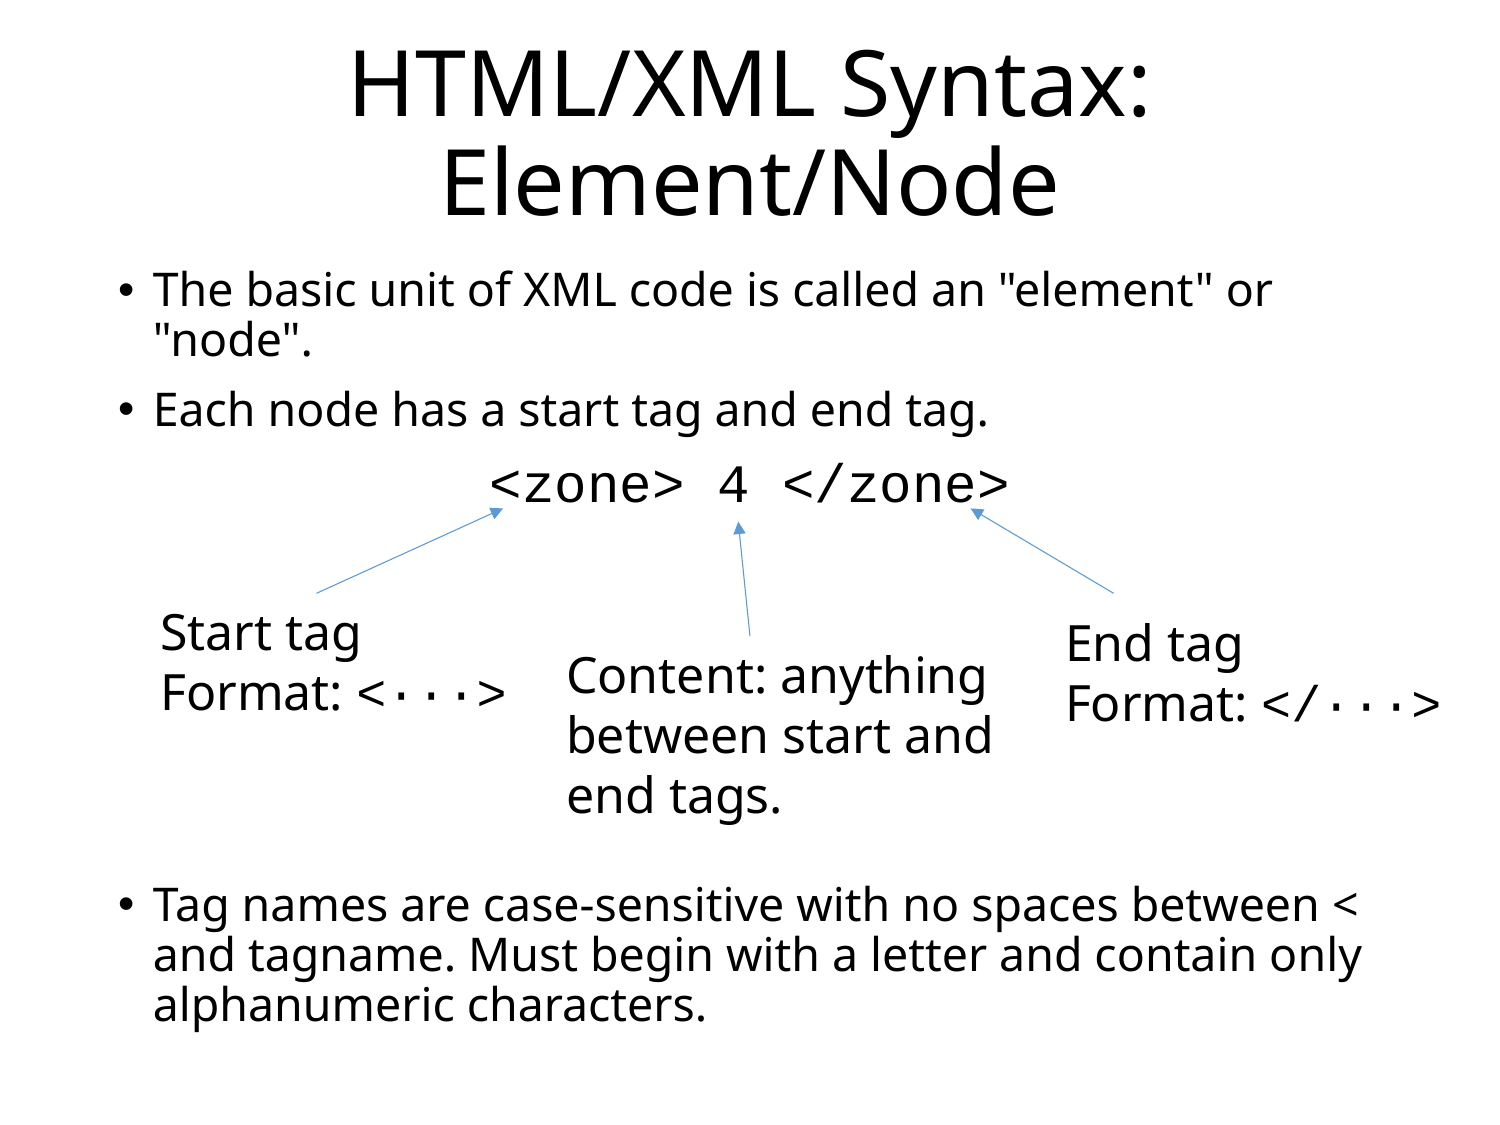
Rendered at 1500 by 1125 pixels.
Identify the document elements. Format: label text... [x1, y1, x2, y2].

text_box Content: anything between start and end tags. [551, 636, 1010, 831]
text_box Start tag Format: <∙∙∙> [145, 593, 522, 729]
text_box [970, 508, 1114, 594]
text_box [316, 508, 504, 594]
title HTML/XML Syntax: Element/Node [103, 27, 1397, 246]
list The basic unit of XML code is called an "element" or "node". Each node has a start tag and end tag. <zone> 4 </zone> Tag names are case-sensitive with no spaces between < and tagname. Must begin with a letter and contain only alphanumeric characters. [103, 259, 1397, 1044]
text_box End tag Format: </∙∙∙> [1050, 603, 1456, 739]
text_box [738, 521, 750, 637]
